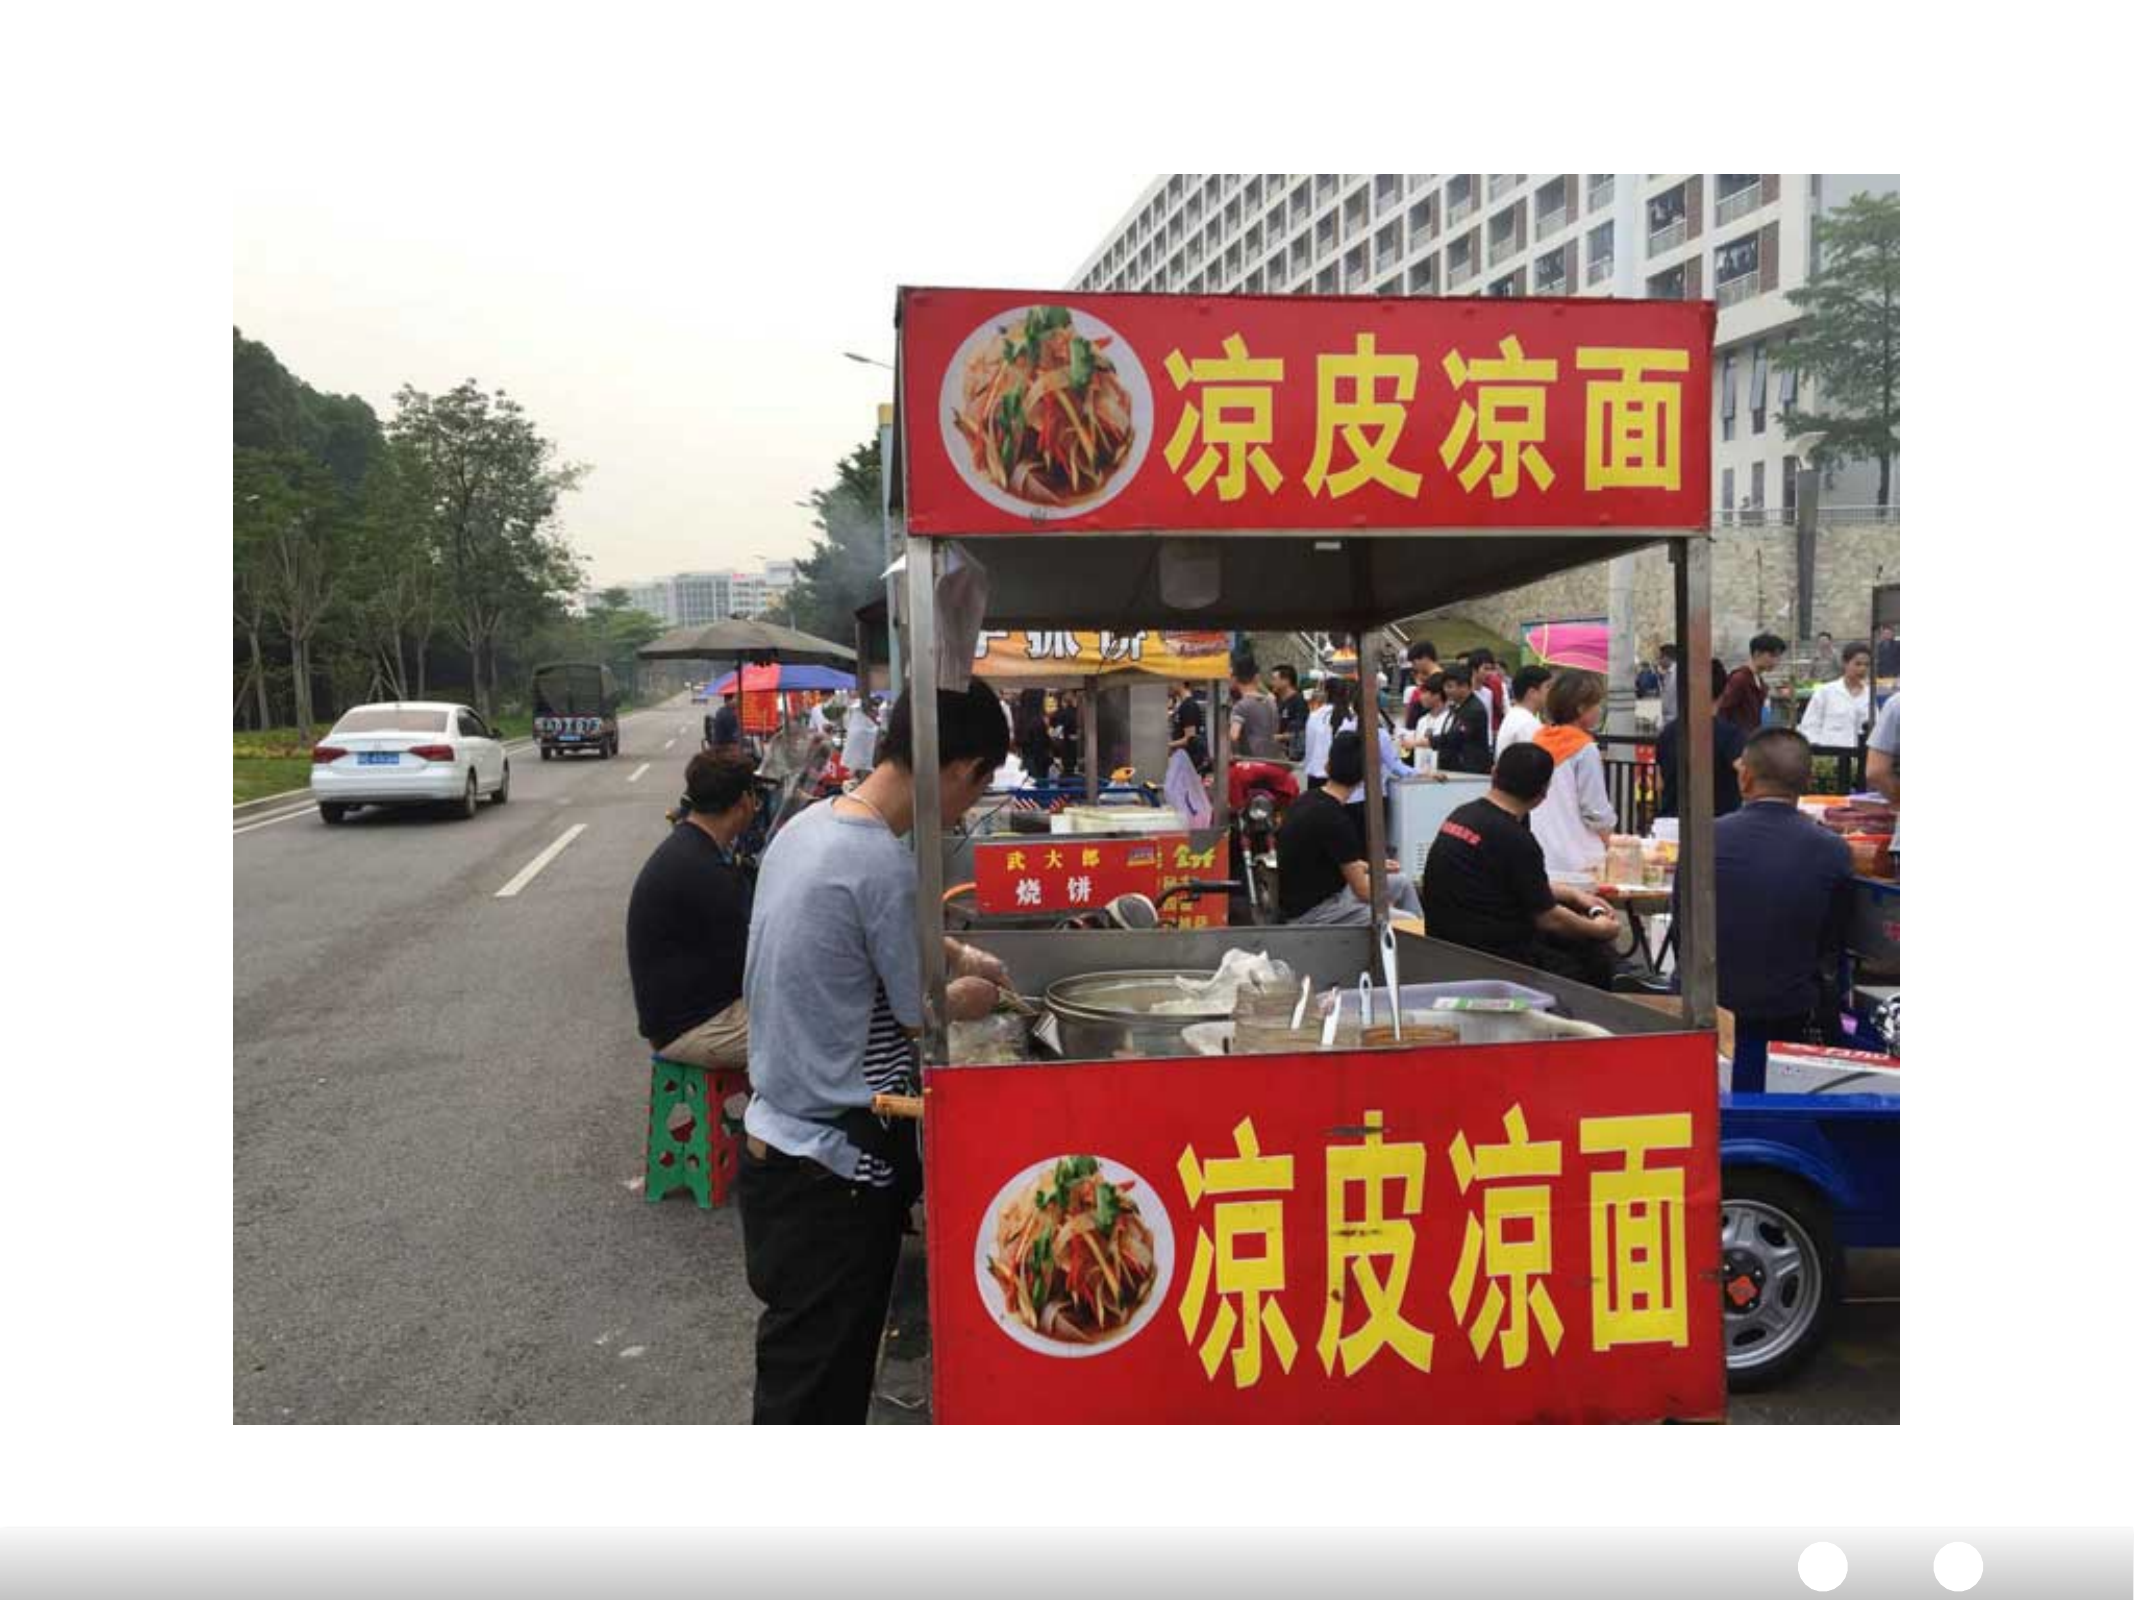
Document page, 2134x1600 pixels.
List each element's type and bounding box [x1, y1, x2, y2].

picture [0, 1526, 2134, 1600]
picture [233, 174, 1901, 1426]
